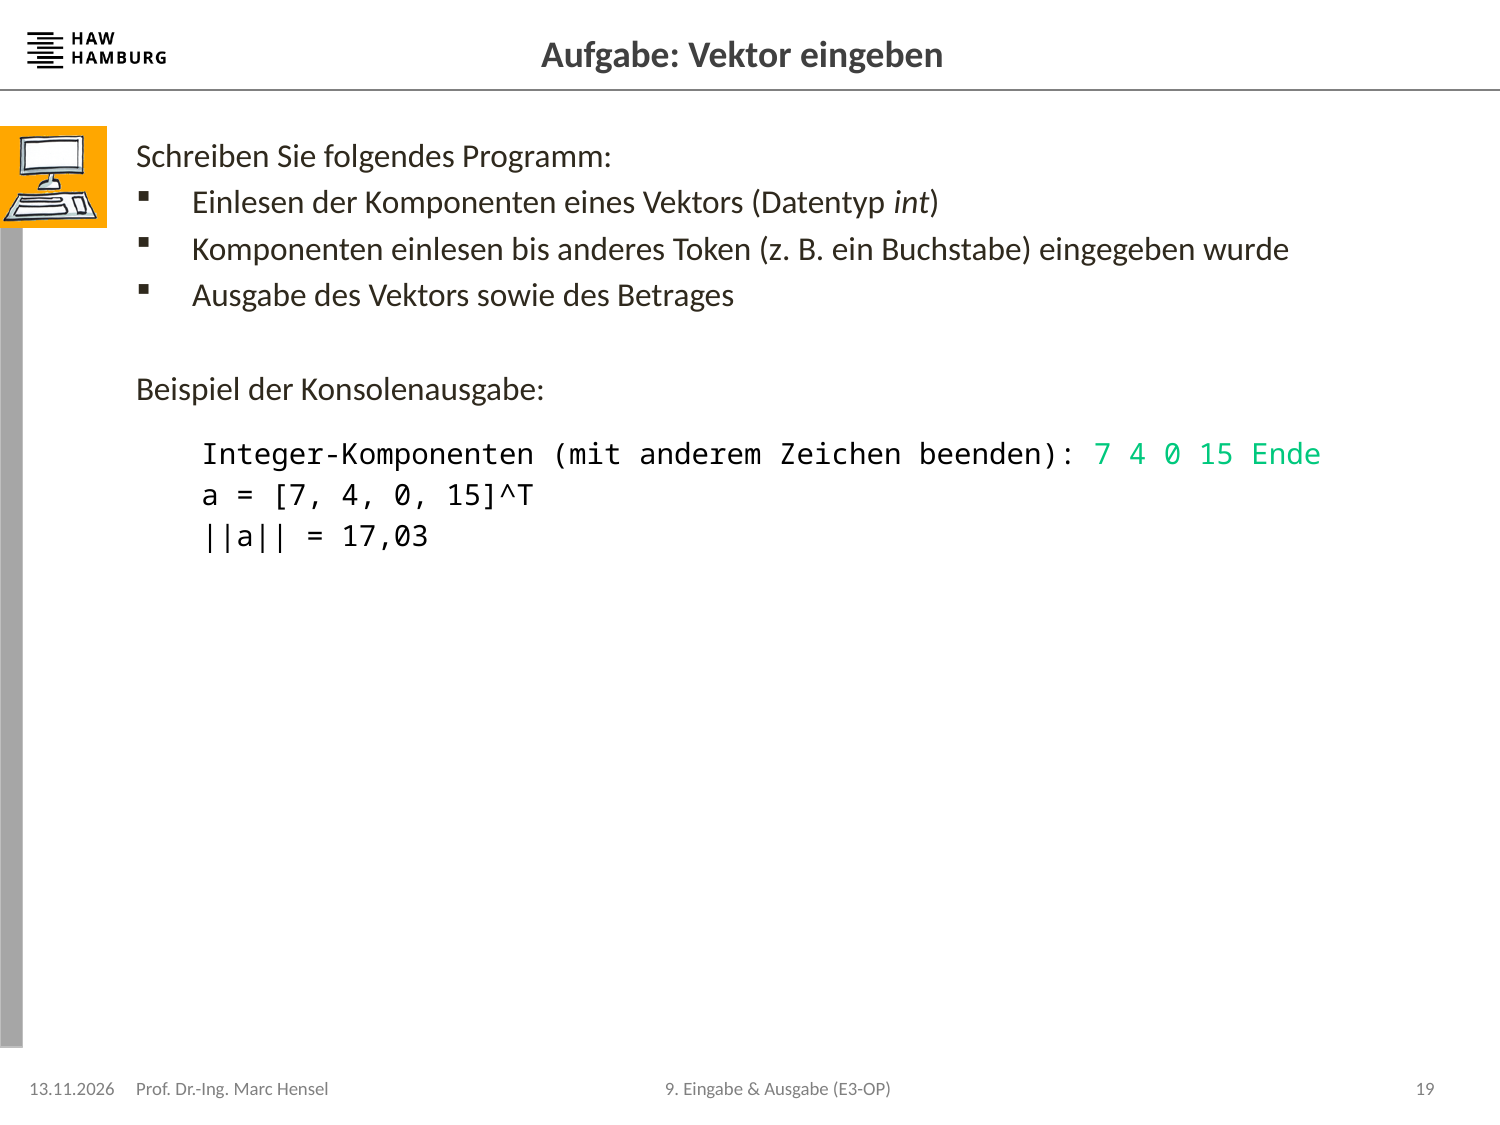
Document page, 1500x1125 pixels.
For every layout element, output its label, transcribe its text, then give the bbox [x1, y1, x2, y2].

picture [15, 20, 177, 80]
footer Prof. Dr.-Ing. Marc Hensel [135, 1076, 362, 1100]
picture [0, 126, 108, 228]
slide_number 19 [1338, 1076, 1435, 1100]
title Aufgabe: Vektor eingeben [185, 22, 1315, 83]
list Schreiben Sie folgendes Programm: Einlesen der Komponenten eines Vektors (Datentyp int) Komponenten einlesen bis anderes Token (z. B. ein Buchstabe) eingegeben wurde Ausgabe des Vektors sowie des Betrages Beispiel der Konsolenausgabe: Integer-Komponenten (mit anderem Zeichen beenden): 7 4 0 15 Ende a = [7, 4, 0, 15]^T ||a|| = 17,03 [135, 126, 1436, 1048]
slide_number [22, 1076, 135, 1100]
